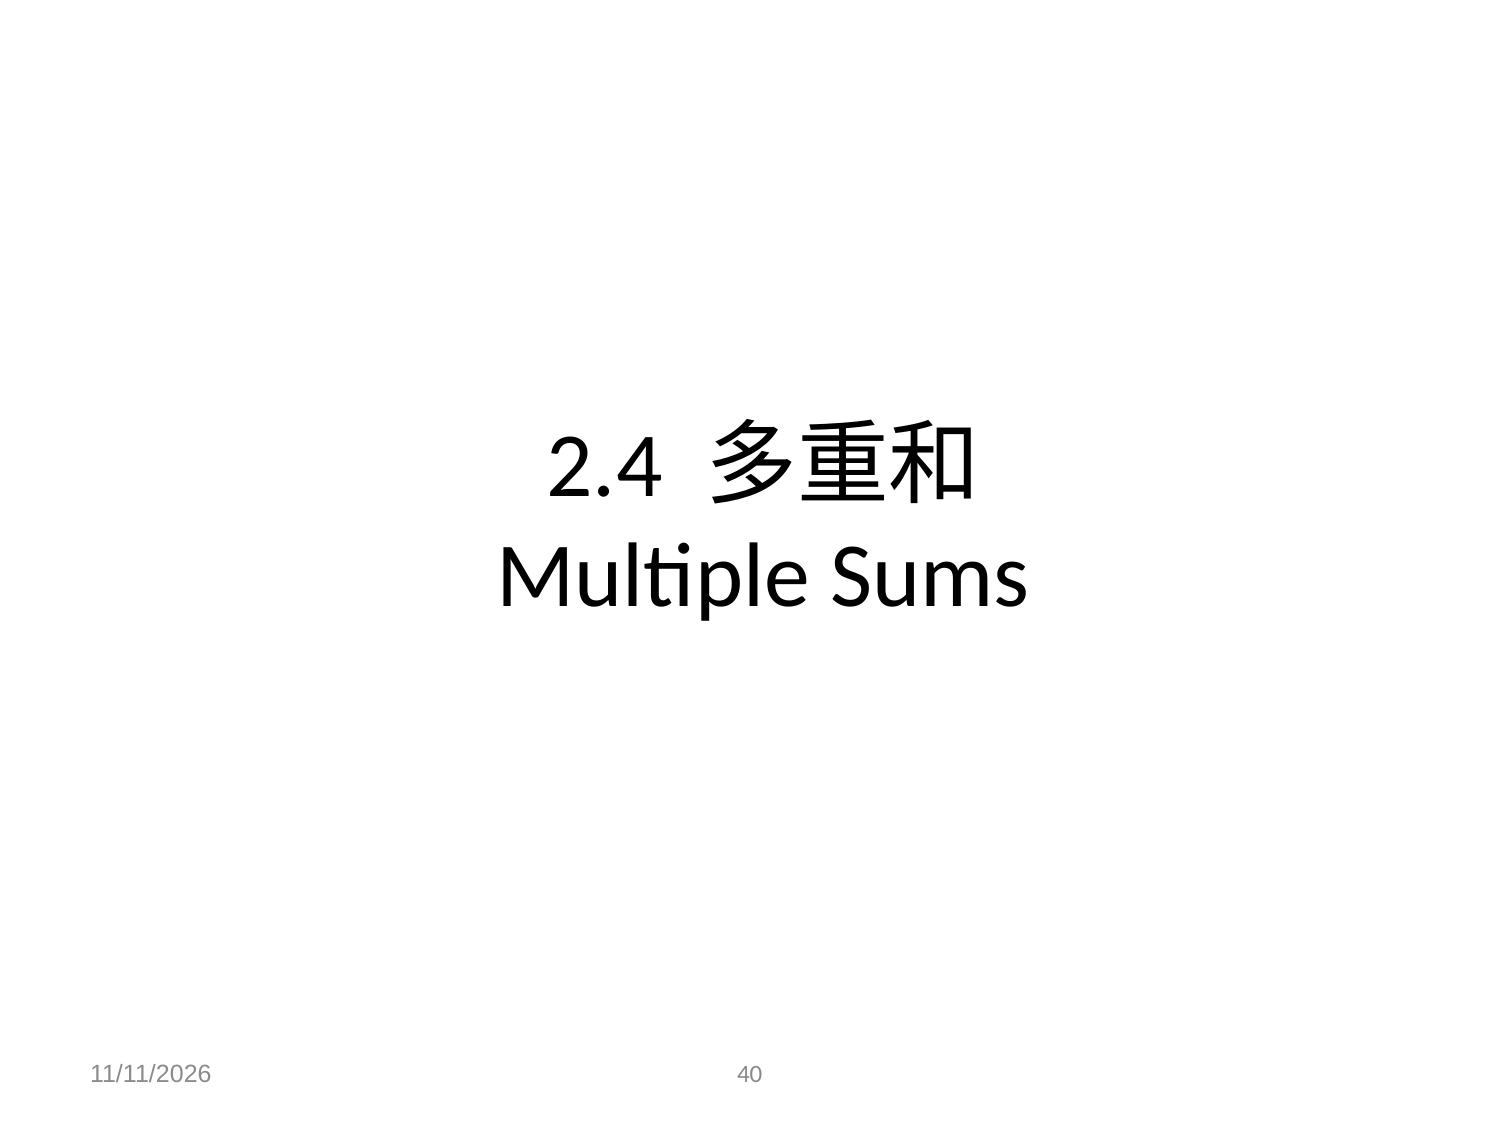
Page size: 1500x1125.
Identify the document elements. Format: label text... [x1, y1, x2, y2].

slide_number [75, 1042, 425, 1103]
title 2.4 多重和 Multiple Sums [88, 361, 1439, 669]
slide_number 40 [512, 1042, 988, 1103]
